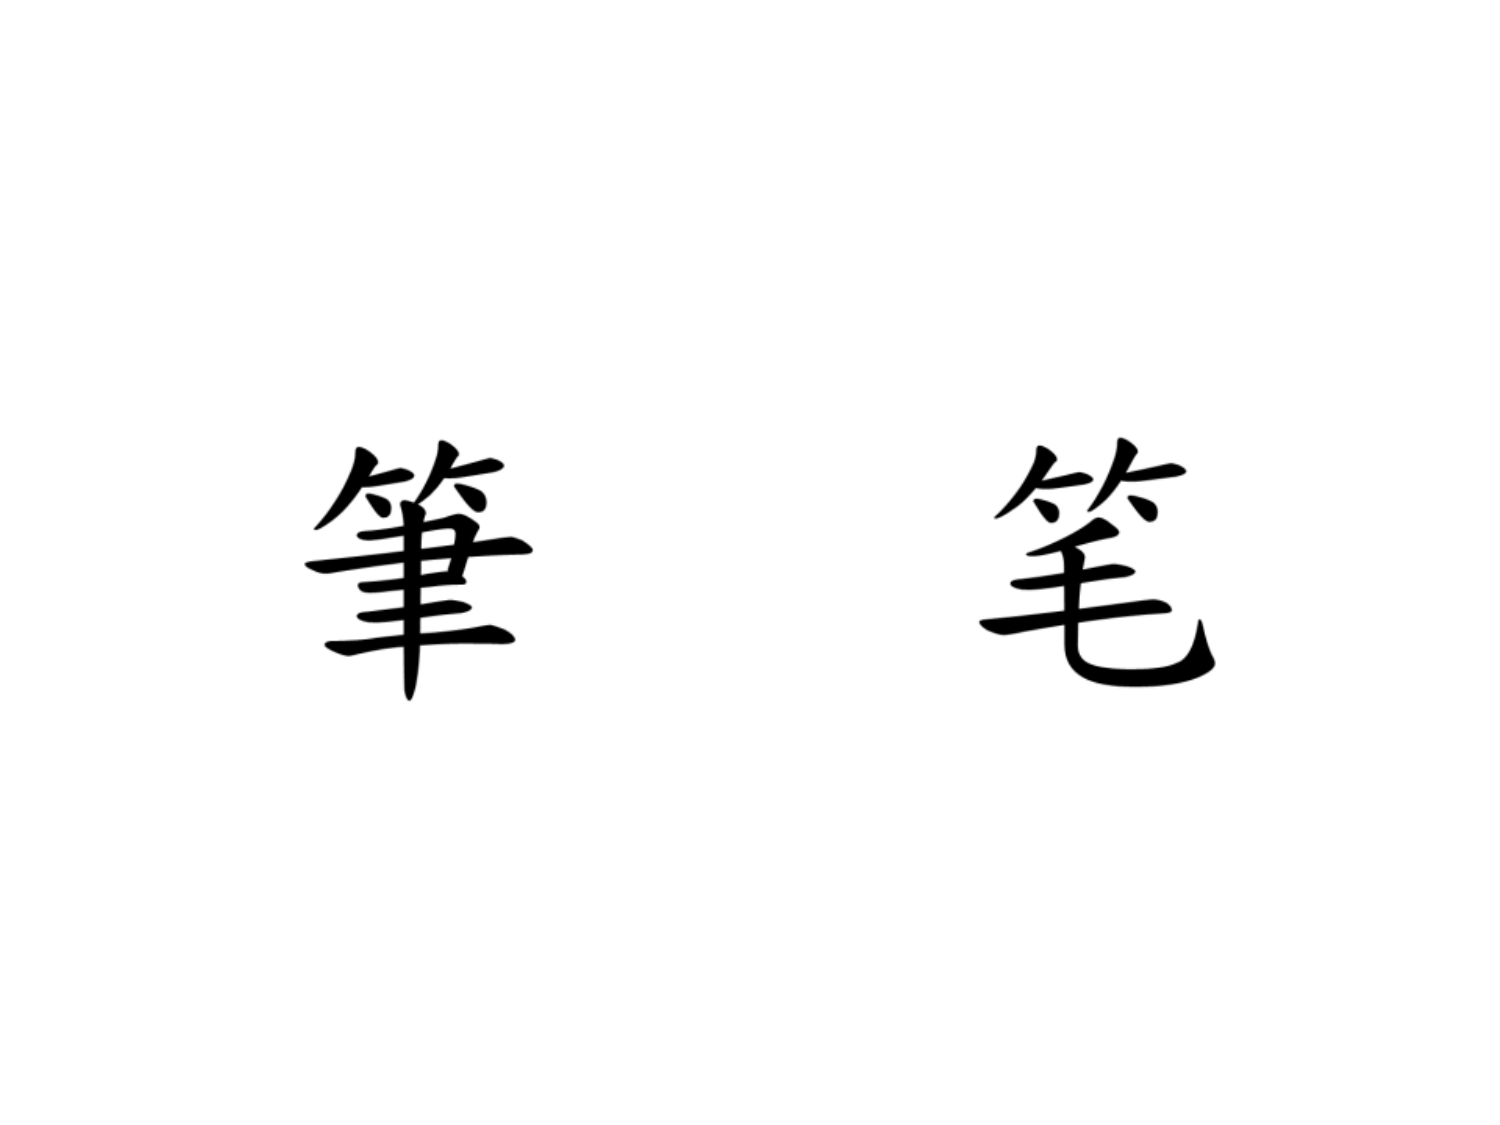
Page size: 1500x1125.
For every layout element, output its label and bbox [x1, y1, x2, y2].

picture [74, 295, 1427, 805]
